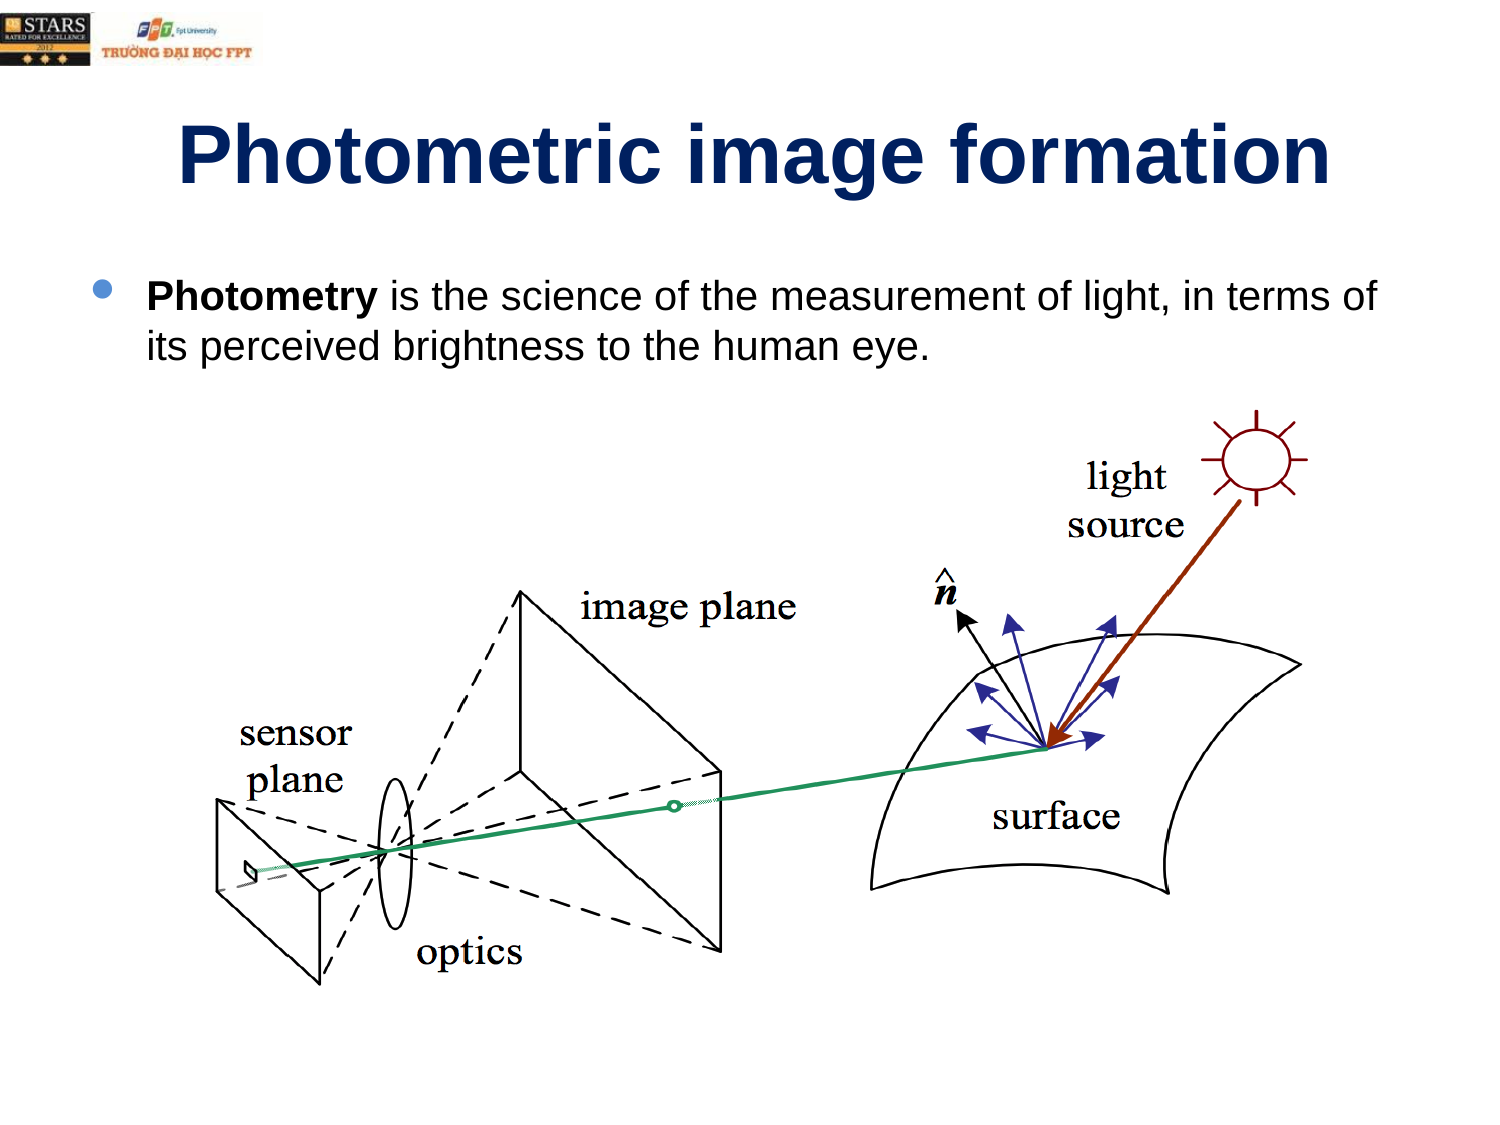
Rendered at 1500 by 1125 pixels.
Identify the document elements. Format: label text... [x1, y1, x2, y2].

title Photometric image formation [80, 97, 1431, 203]
picture [0, 12, 263, 66]
picture [199, 399, 1345, 997]
list Photometry is the science of the measurement of light, in terms of its perceived brightness to the human eye. [75, 261, 1425, 775]
